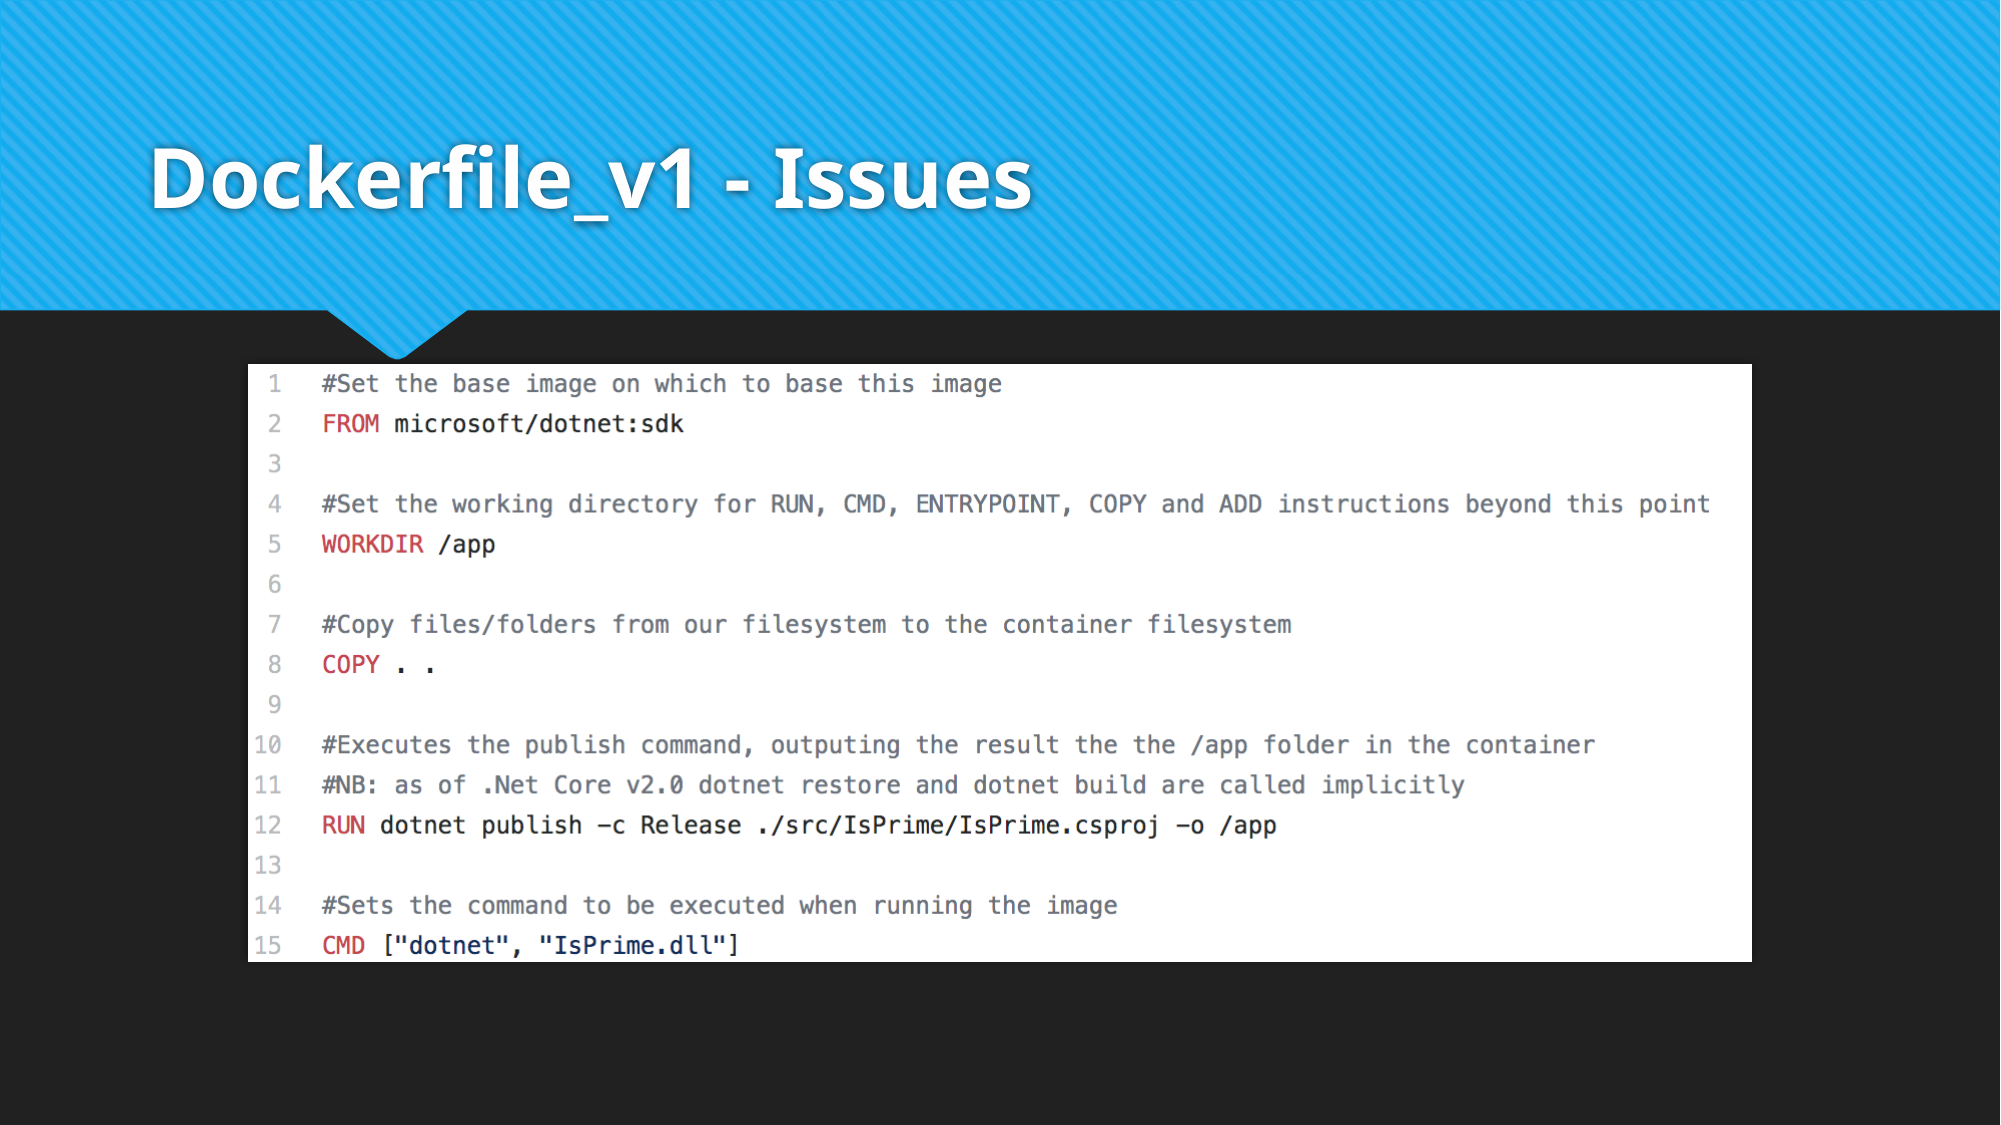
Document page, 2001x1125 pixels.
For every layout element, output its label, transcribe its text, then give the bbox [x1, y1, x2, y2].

title Dockerfile_v1 - Issues [132, 73, 1868, 233]
picture [247, 364, 1752, 962]
